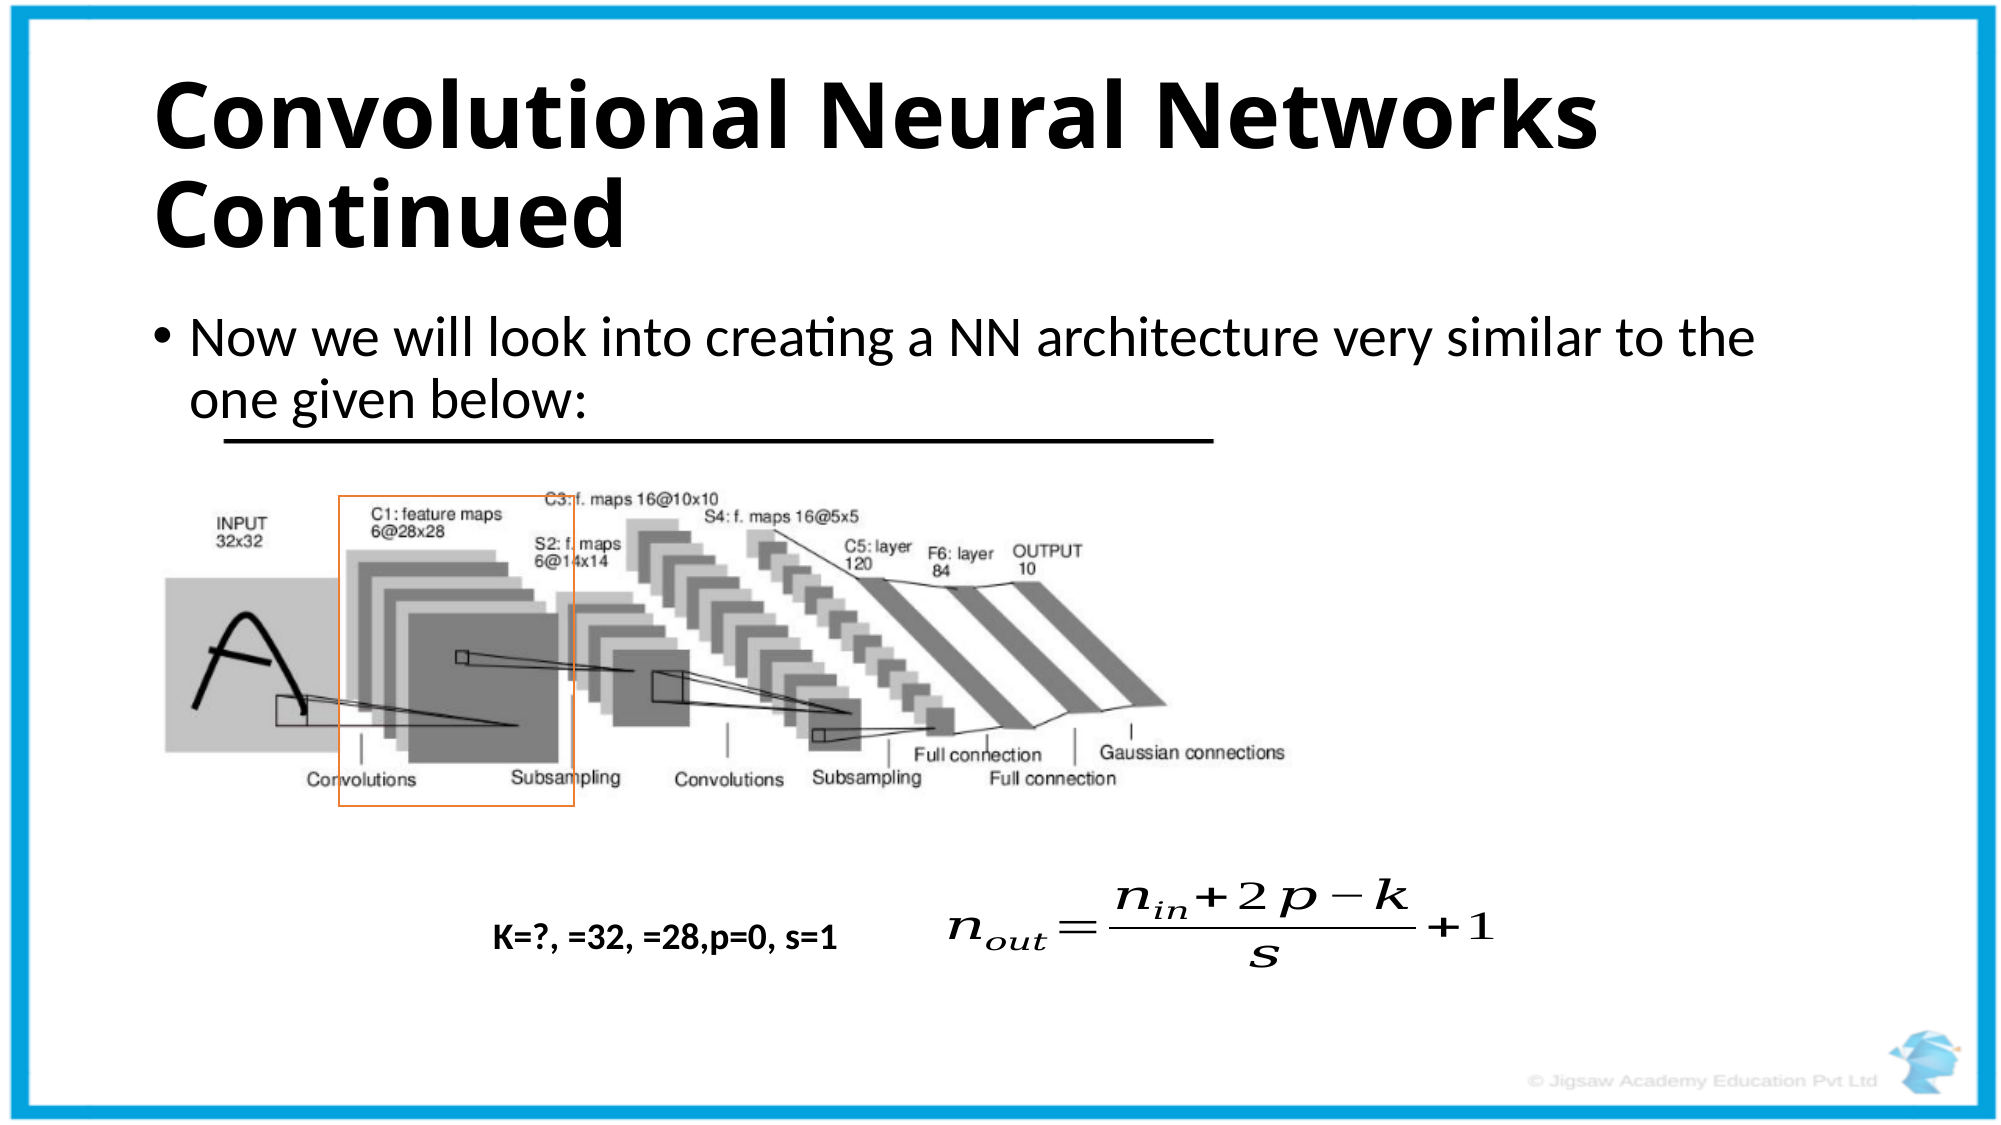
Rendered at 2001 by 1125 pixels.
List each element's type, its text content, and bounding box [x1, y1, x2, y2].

title Convolutional Neural Networks Continued [137, 59, 1863, 278]
list Now we will look into creating a NN architecture very similar to the one given below: [137, 299, 1863, 440]
picture [0, 0, 2001, 1125]
